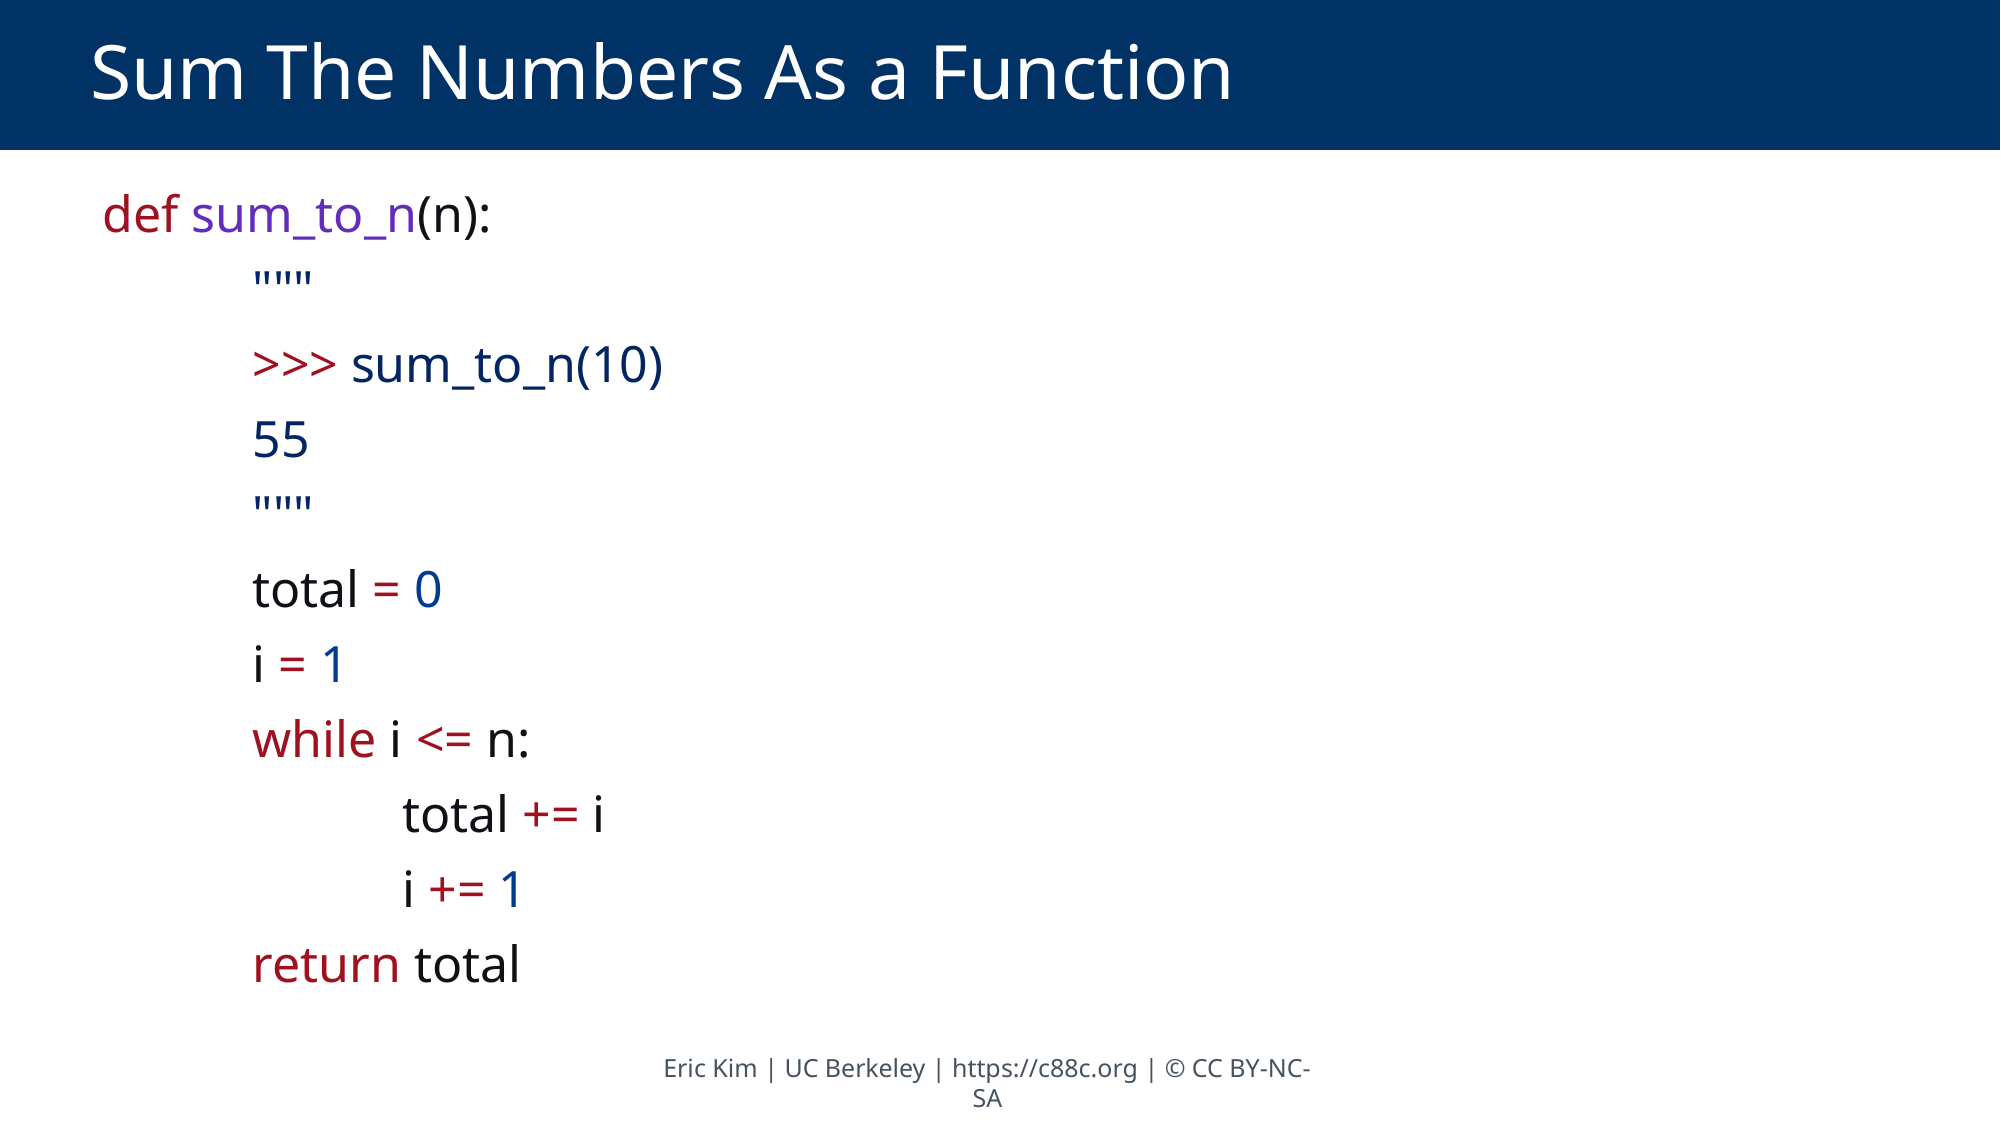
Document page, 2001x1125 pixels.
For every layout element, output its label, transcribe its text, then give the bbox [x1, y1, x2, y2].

text_box Eric Kim | UC Berkeley | https://c88c.org | © CC BY-NC-SA [637, 1052, 1338, 1113]
list def sum_to_n(n): """ >>> sum_to_n(10) 55 """ total = 0 i = 1 while i <= n: total += i i += 1 return total [87, 174, 1928, 1038]
title Sum The Numbers As a Function [0, 0, 2000, 152]
